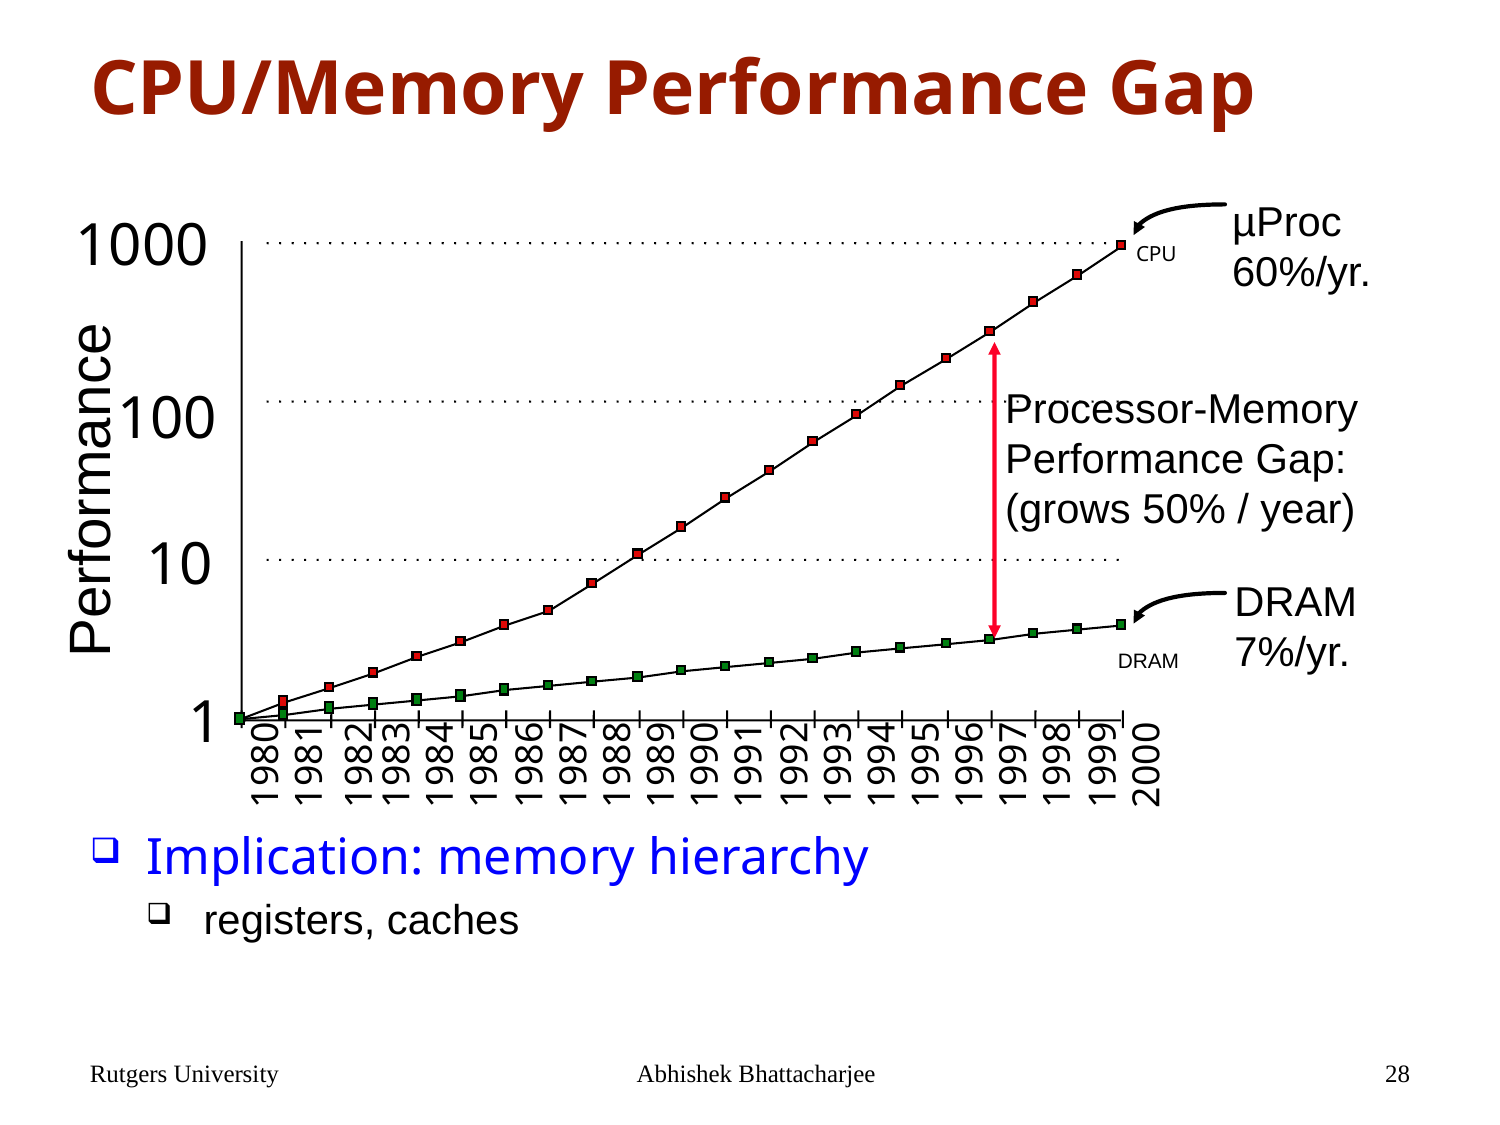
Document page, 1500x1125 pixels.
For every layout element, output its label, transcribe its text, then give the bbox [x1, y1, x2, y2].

text_box [368, 668, 378, 677]
text_box µProc 60%/yr. [1217, 187, 1426, 302]
list Implication: memory hierarchy registers, caches [74, 187, 1426, 1006]
text_box 1987 [541, 692, 585, 823]
text_box 1995 [893, 692, 937, 823]
text_box [852, 647, 861, 656]
text_box 1980 [233, 692, 277, 823]
text_box [1077, 249, 1117, 273]
text_box CPU [1121, 233, 1192, 274]
text_box [587, 578, 596, 587]
text_box [988, 539, 1001, 638]
text_box [985, 326, 994, 335]
title CPU/Memory Performance Gap [74, 19, 1426, 138]
text_box [500, 683, 509, 692]
text_box 1994 [849, 692, 893, 823]
text_box [587, 676, 596, 685]
text_box [1072, 270, 1082, 279]
text_box [324, 682, 334, 692]
text_box 1 [173, 677, 237, 762]
text_box 1985 [452, 692, 497, 823]
text_box 10 [131, 518, 228, 604]
text_box [412, 651, 421, 660]
text_box 1997 [981, 692, 1024, 823]
text_box [456, 636, 465, 646]
text_box [720, 493, 730, 502]
text_box 1982 [327, 692, 387, 823]
text_box [633, 549, 642, 558]
text_box 1989 [629, 692, 672, 823]
text_box 1992 [762, 692, 806, 823]
text_box [985, 634, 994, 644]
text_box 1988 [585, 692, 629, 823]
text_box [941, 353, 950, 362]
text_box [543, 605, 553, 614]
text_box [895, 380, 905, 389]
text_box 1996 [937, 692, 981, 823]
text_box [543, 680, 553, 689]
text_box [291, 273, 1073, 692]
text_box [677, 666, 686, 675]
text_box [720, 662, 730, 671]
text_box [1072, 624, 1082, 633]
text_box [1116, 241, 1121, 250]
text_box [988, 342, 1001, 374]
text_box [808, 437, 817, 446]
text_box [1029, 628, 1038, 637]
text_box [1116, 620, 1125, 629]
text_box 1991 [716, 692, 762, 823]
text_box [677, 522, 686, 531]
text_box 1981 [277, 692, 327, 823]
text_box 1993 [806, 692, 849, 823]
text_box DRAM 7%/yr. [1219, 567, 1428, 683]
text_box DRAM [1103, 640, 1194, 680]
text_box 1983 [387, 692, 408, 823]
text_box 1990 [672, 692, 716, 823]
text_box [500, 620, 509, 629]
text_box 100 [129, 372, 232, 458]
text_box [852, 409, 861, 419]
text_box [808, 653, 817, 662]
text_box [1133, 592, 1226, 624]
text_box 1000 [60, 200, 224, 285]
text_box [1029, 297, 1038, 306]
text_box [764, 466, 773, 475]
text_box 2000 [1114, 692, 1175, 823]
text_box 1999 [1070, 692, 1114, 823]
text_box [1133, 204, 1226, 236]
text_box [633, 672, 642, 681]
text_box 1986 [497, 692, 541, 823]
text_box [764, 657, 773, 667]
text_box Performance [44, 308, 129, 673]
text_box 1998 [1024, 692, 1070, 823]
text_box [895, 643, 905, 652]
text_box [941, 639, 950, 648]
text_box 1984 [408, 692, 452, 823]
text_box Processor-Memory Performance Gap: (grows 50% / year) [990, 374, 1374, 539]
